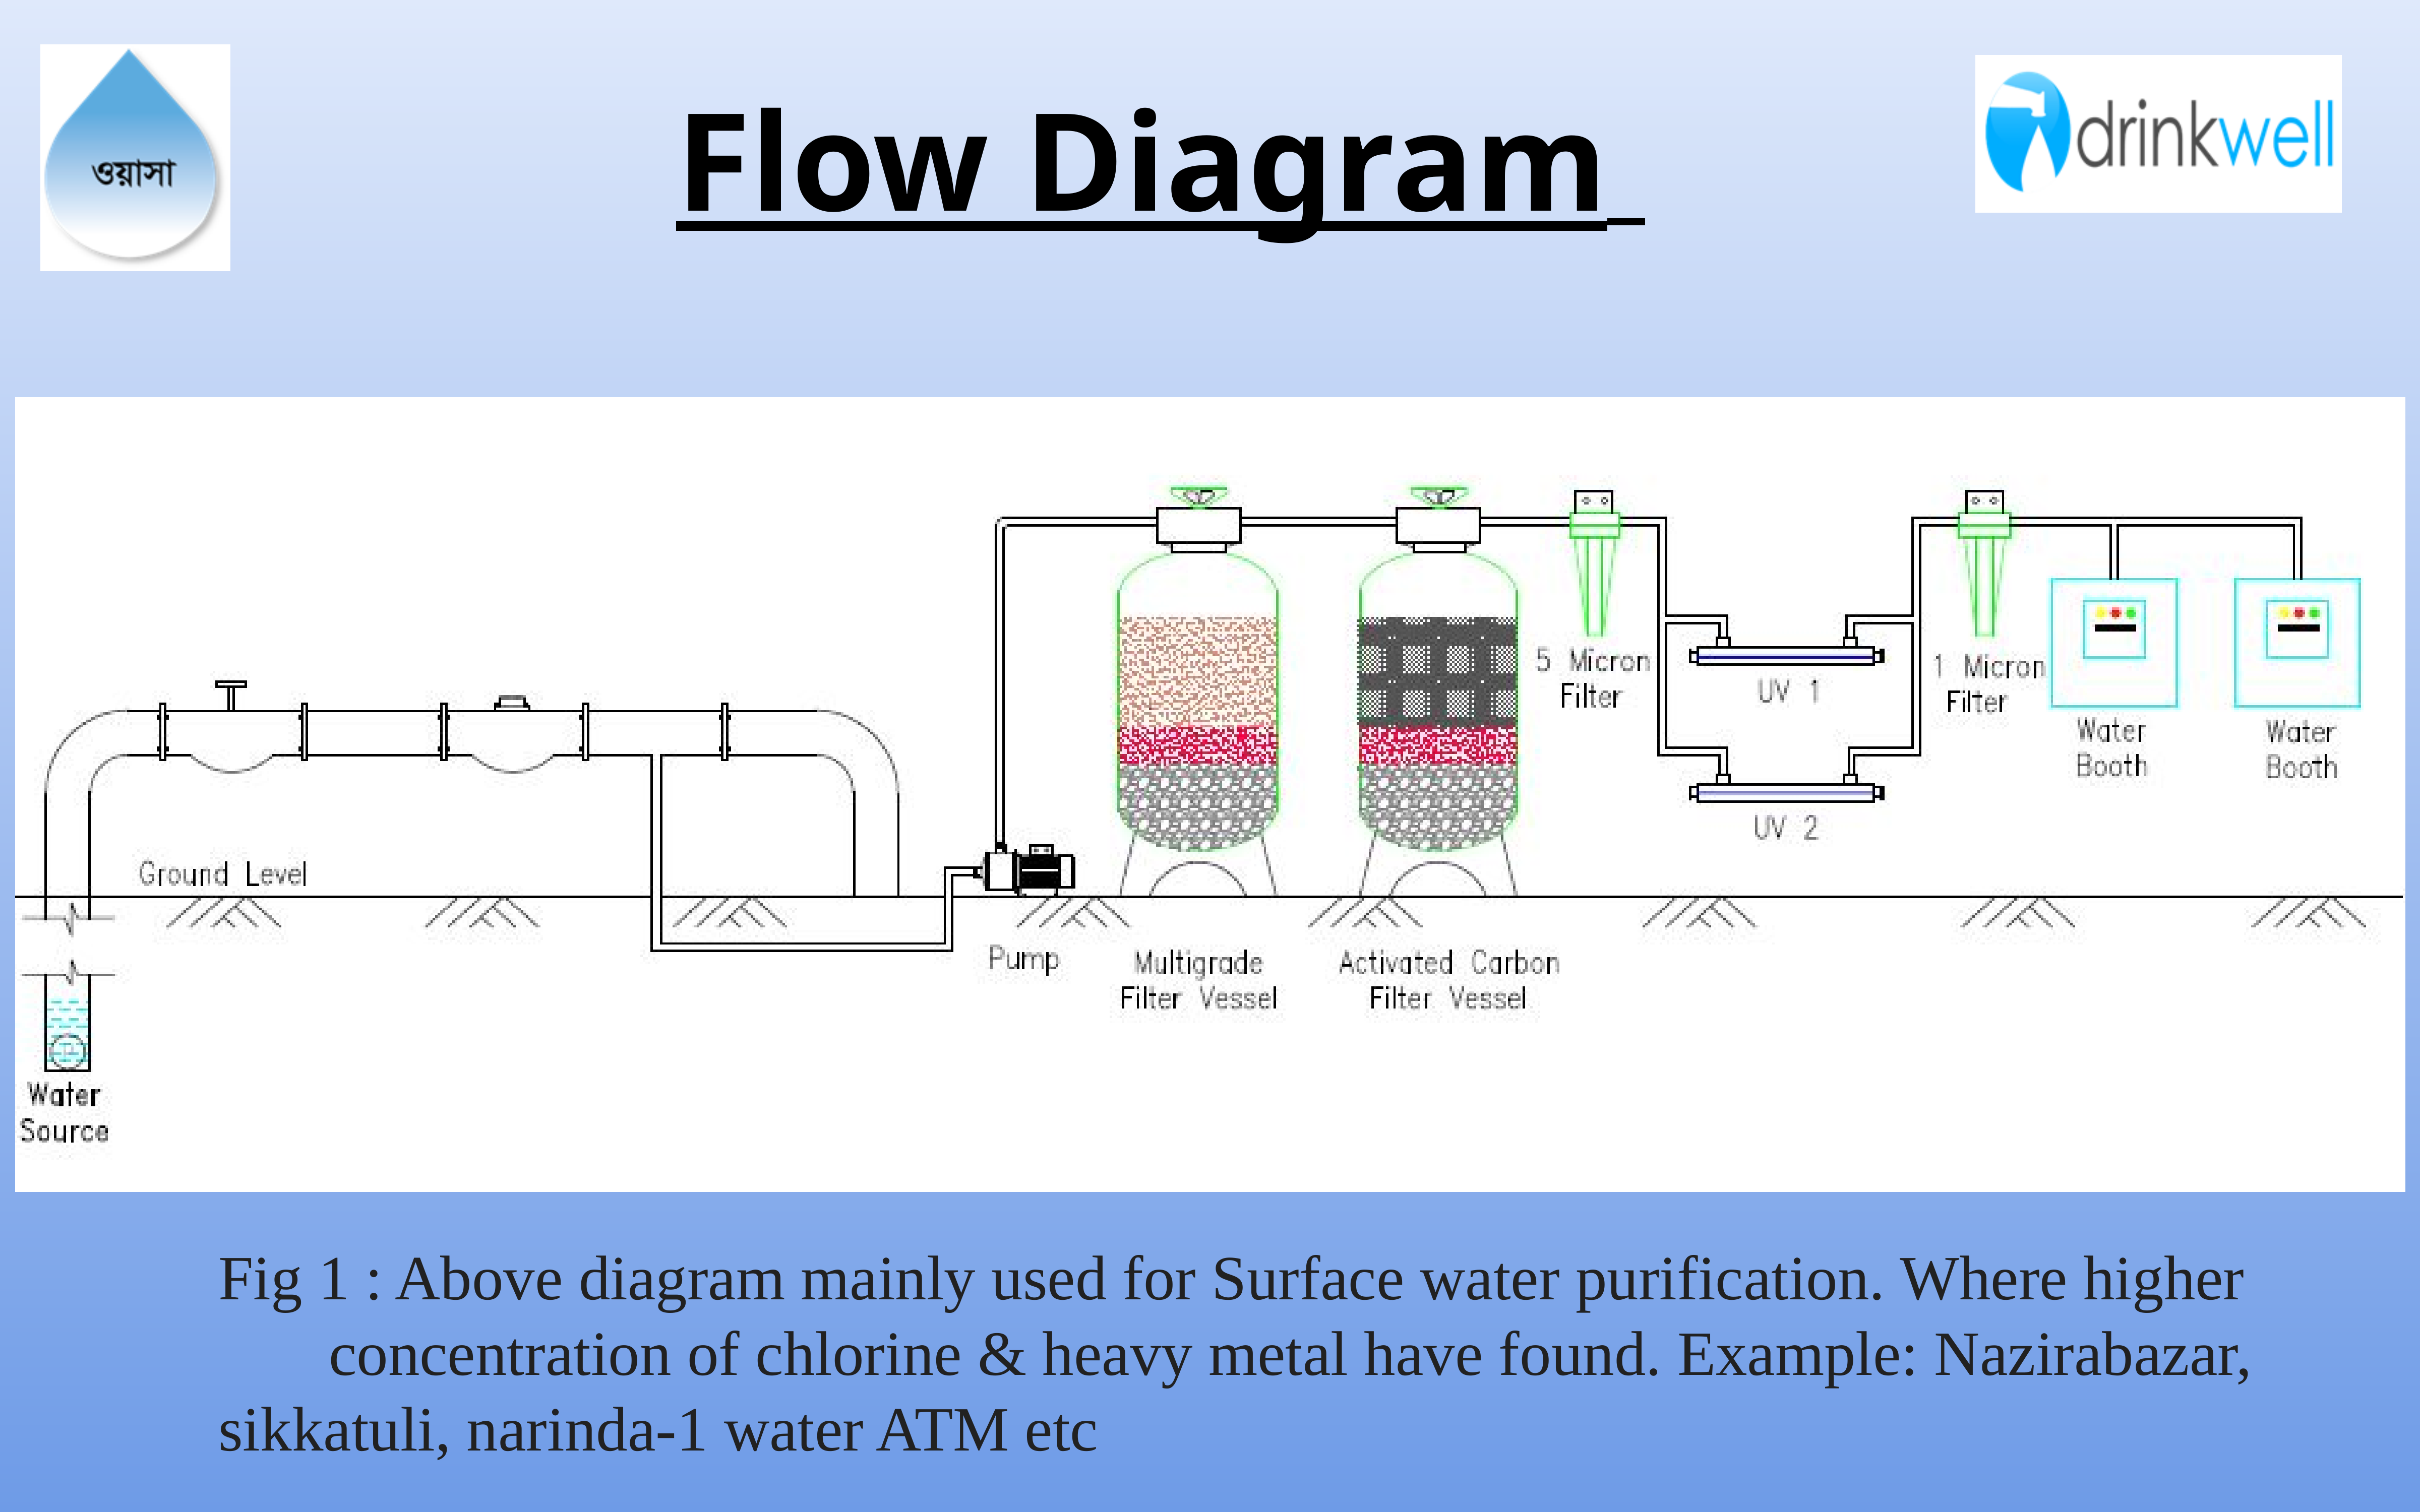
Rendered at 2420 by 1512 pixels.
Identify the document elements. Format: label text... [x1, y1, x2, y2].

text_box Flow Diagram [390, 53, 1882, 261]
picture [40, 44, 231, 271]
picture [1975, 55, 2342, 213]
picture [15, 397, 2405, 1192]
text_box Fig 1 : Above diagram mainly used for Surface water purification. Where higher concentration of chlorine & heavy metal have found. Example: Nazirabazar, sikkatuli, narinda-1 water ATM etc [211, 1229, 2284, 1471]
